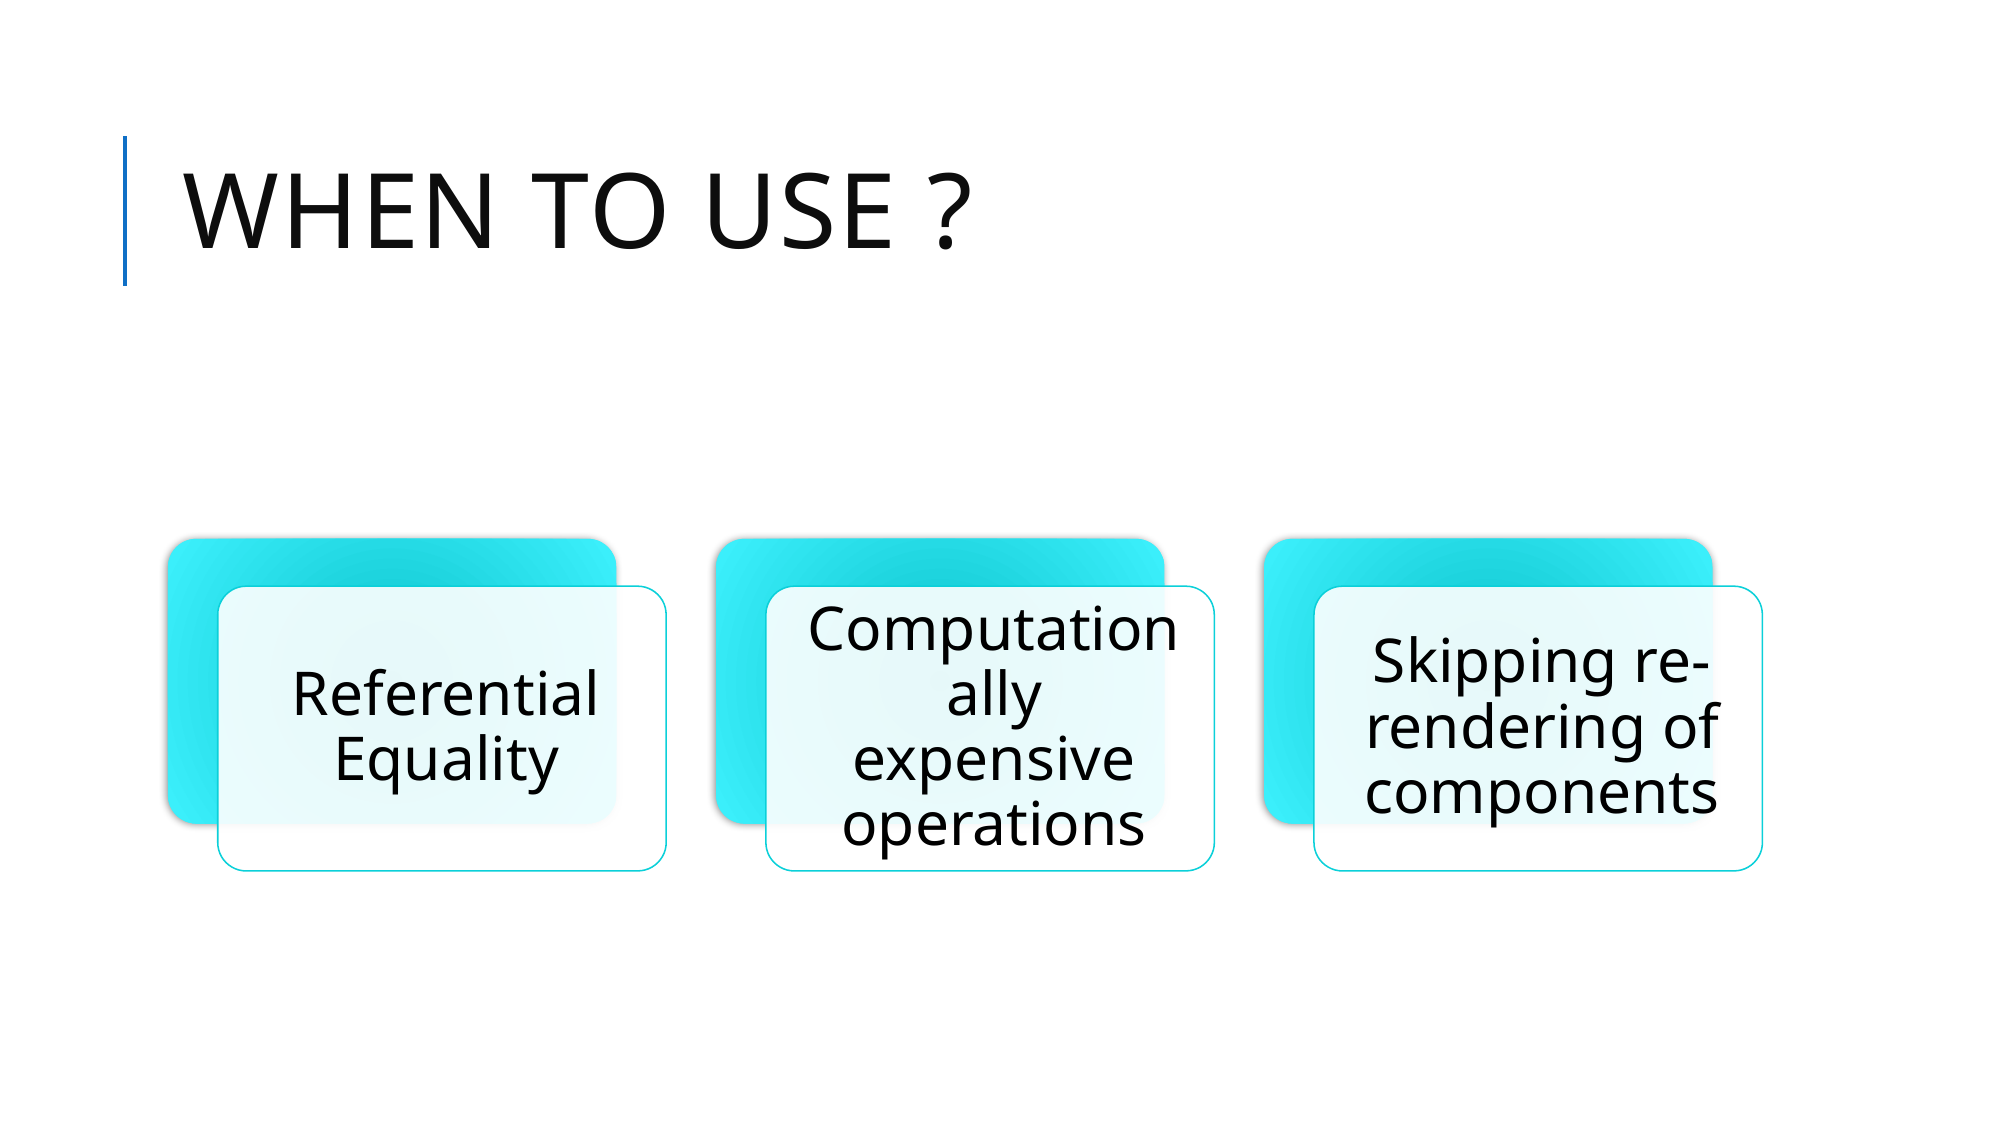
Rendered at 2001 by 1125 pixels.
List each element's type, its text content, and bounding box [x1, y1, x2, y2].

title When to use ? [168, 96, 1763, 342]
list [167, 374, 1763, 1036]
